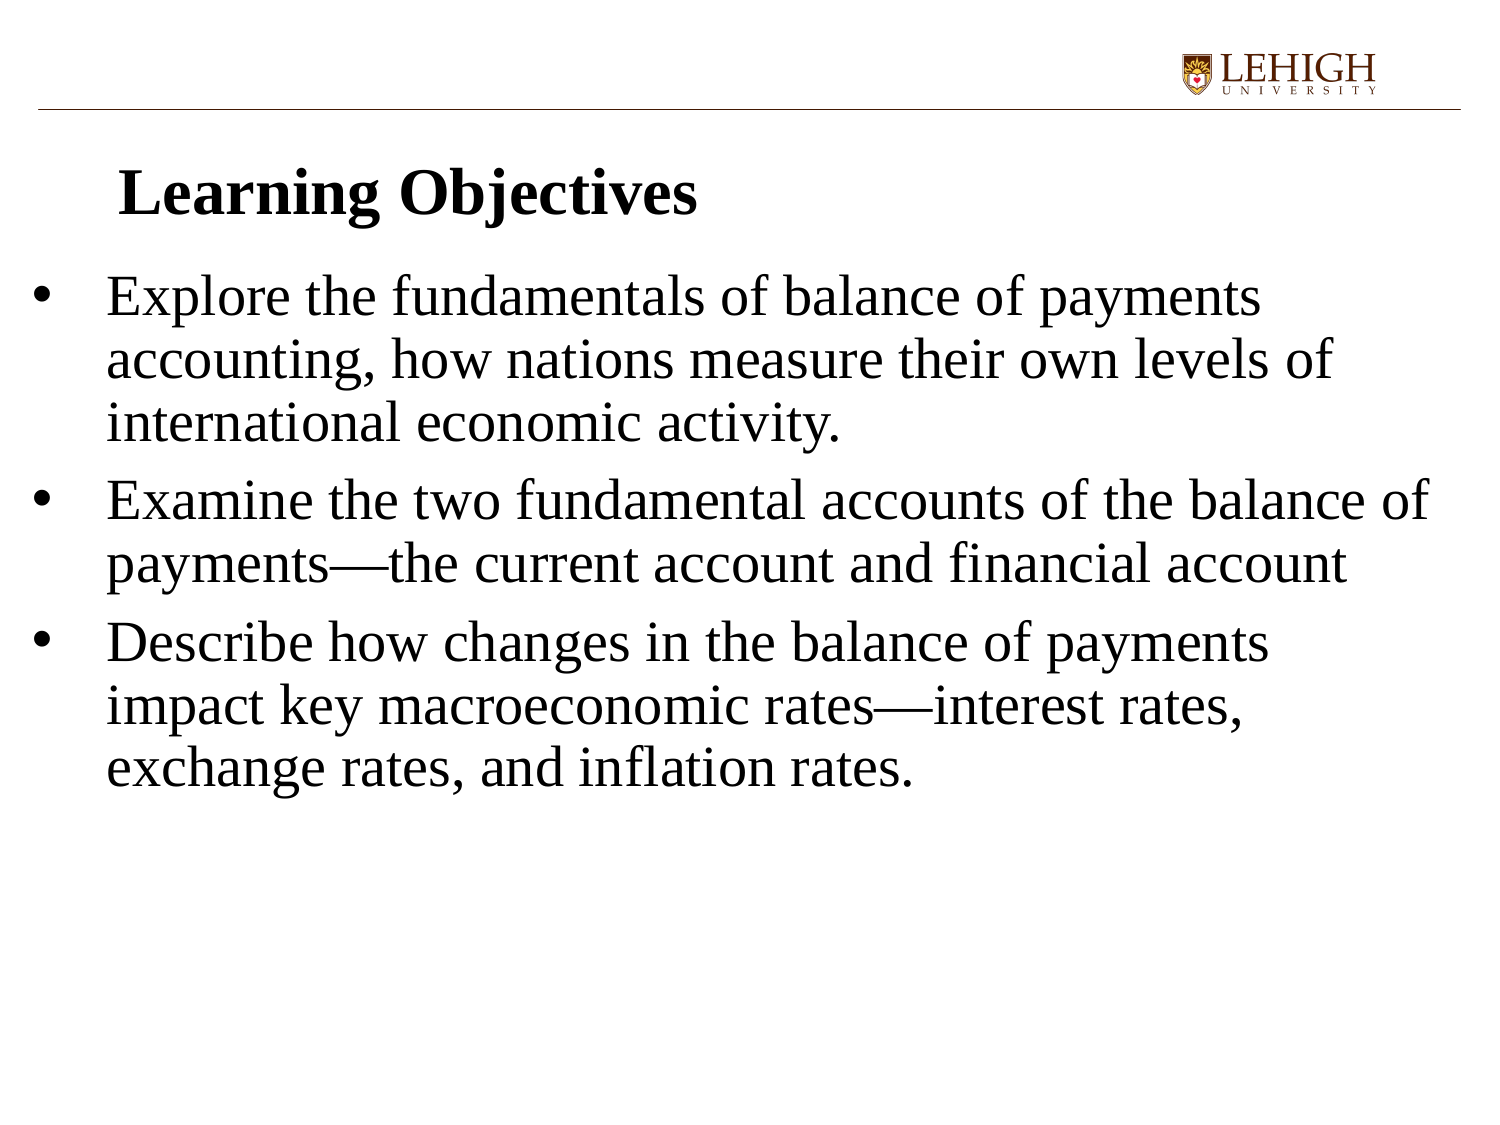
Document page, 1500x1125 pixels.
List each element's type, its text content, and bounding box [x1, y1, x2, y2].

list Explore the fundamentals of balance of payments accounting, how nations measure their own levels of international economic activity. Examine the two fundamental accounts of the balance of payments—the current account and financial account Describe how changes in the balance of payments impact key macroeconomic rates—interest rates, exchange rates, and inflation rates. [16, 258, 1449, 972]
title Learning Objectives [103, 127, 1397, 258]
